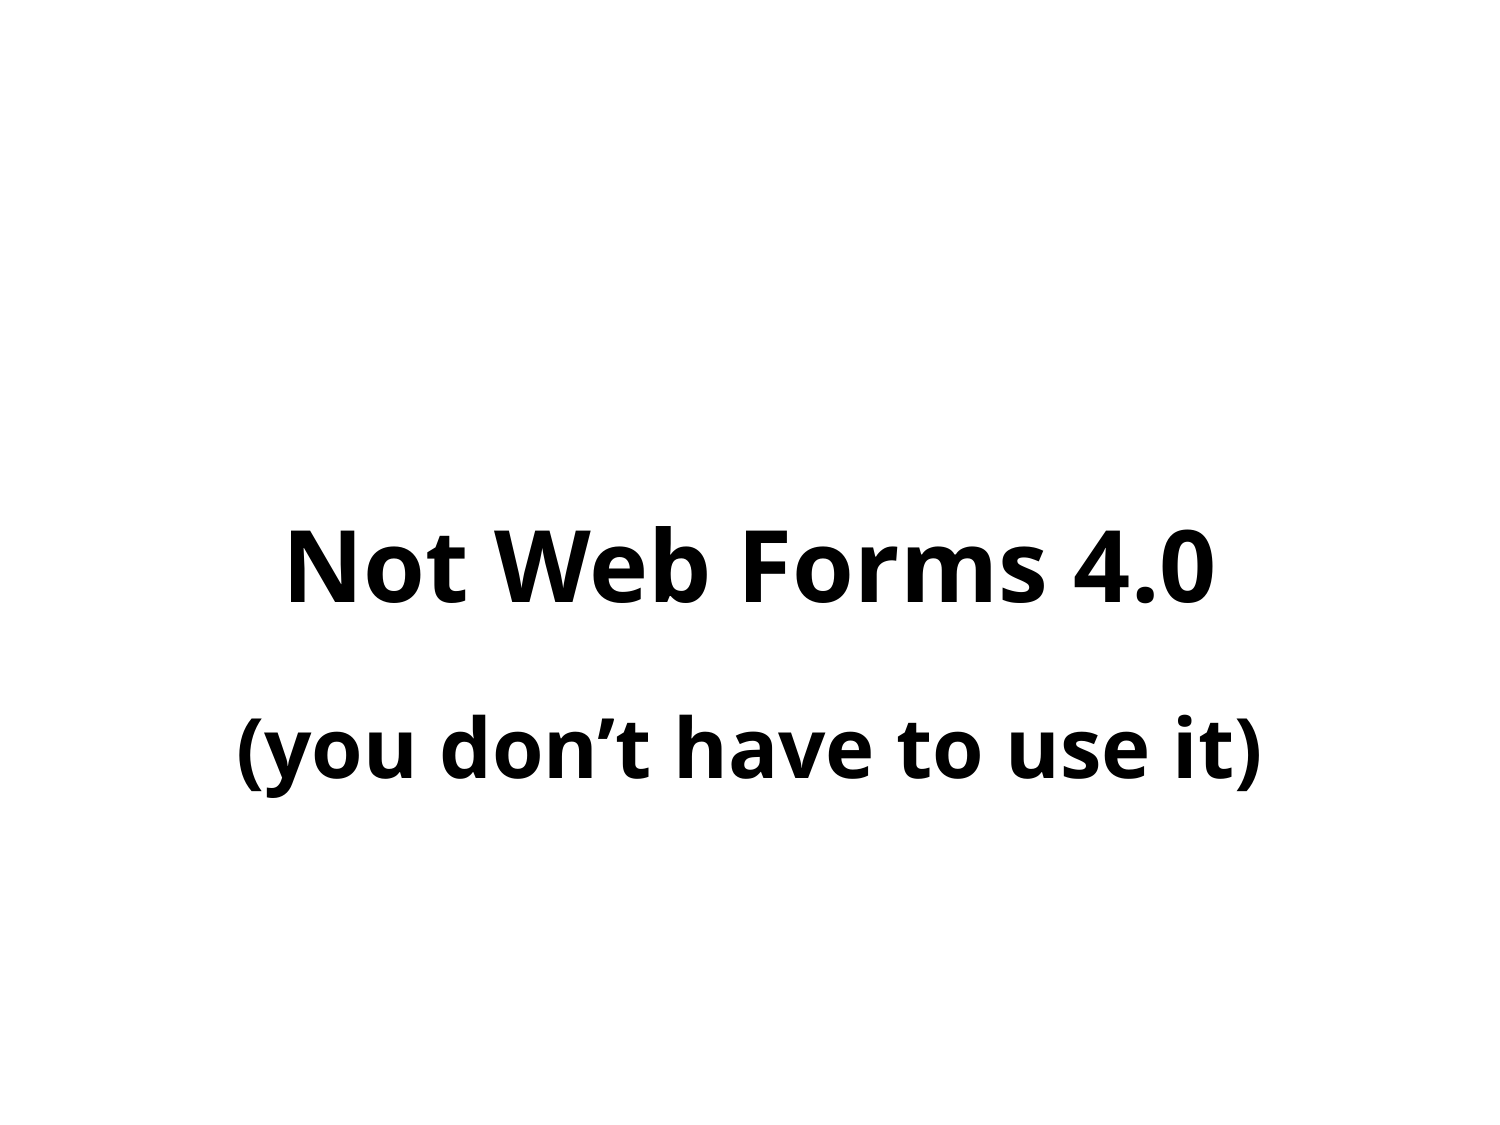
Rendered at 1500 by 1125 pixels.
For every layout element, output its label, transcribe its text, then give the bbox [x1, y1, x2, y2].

text_box (you don’t have to use it) [12, 624, 1488, 867]
text_box Not Web Forms 4.0 [193, 441, 1307, 624]
